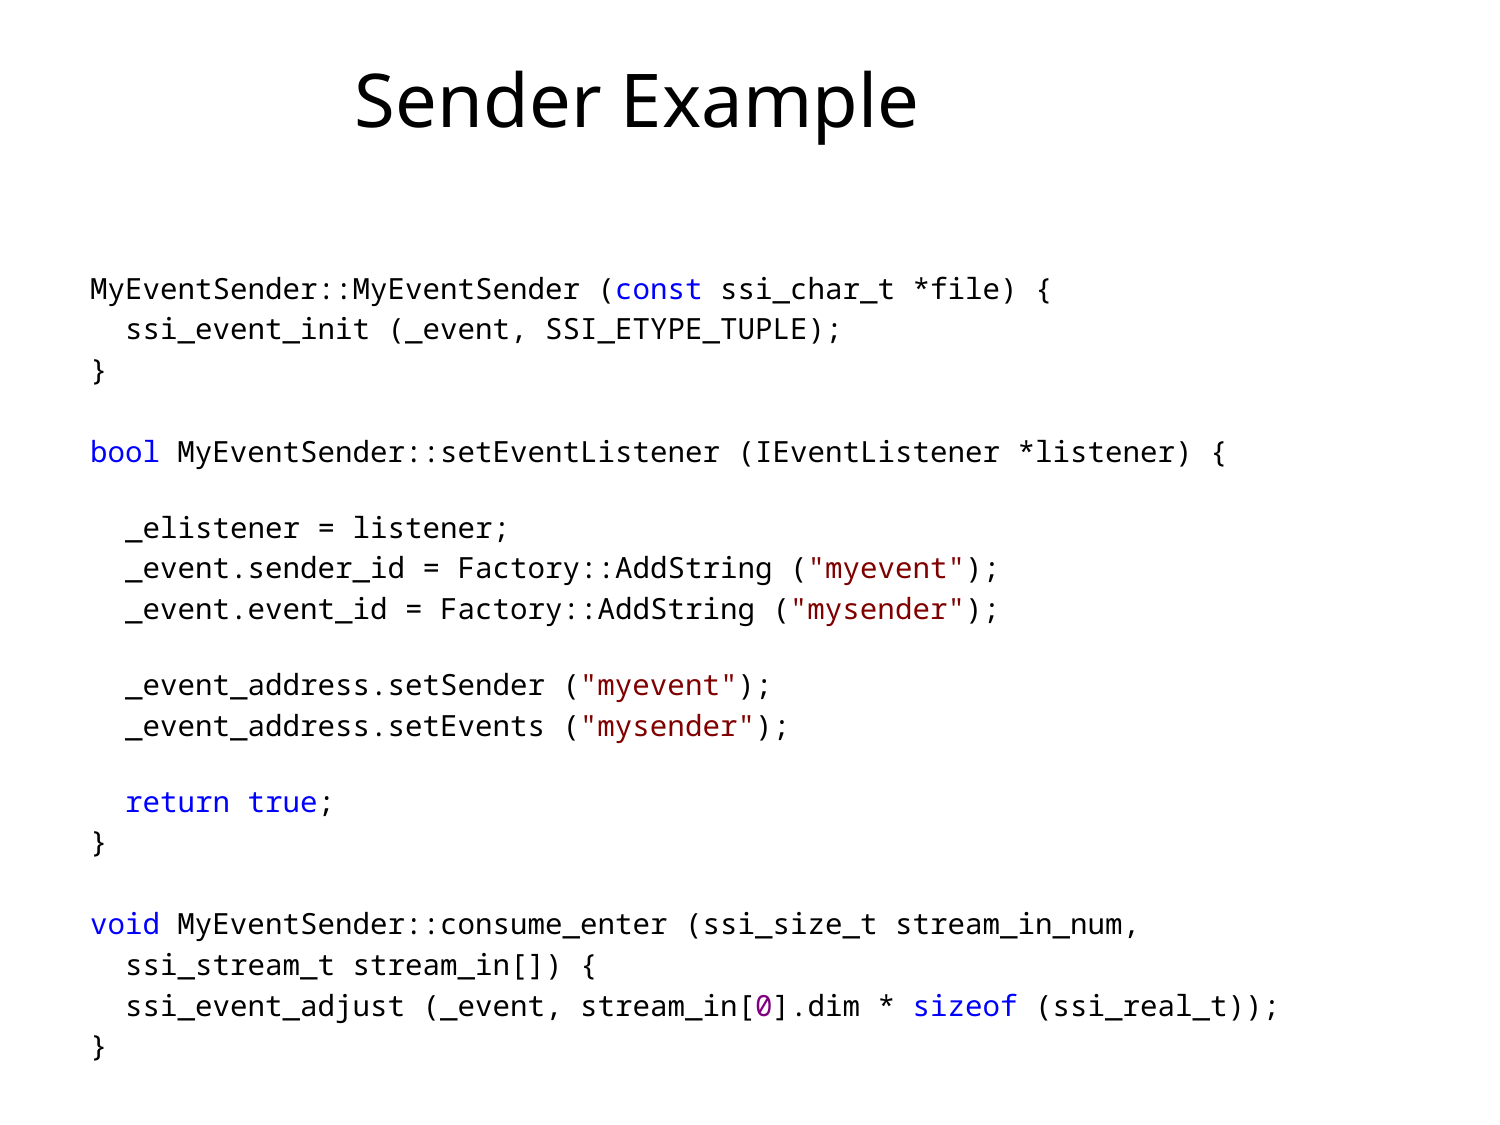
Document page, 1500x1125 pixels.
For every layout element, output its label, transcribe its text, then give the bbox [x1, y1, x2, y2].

list MyEventSender::MyEventSender (const ssi_char_t *file) { ssi_event_init (_event, SSI_ETYPE_TUPLE); } bool MyEventSender::setEventListener (IEventListener *listener) { _elistener = listener; _event.sender_id = Factory::AddString ("myevent"); _event.event_id = Factory::AddString ("mysender"); _event_address.setSender ("myevent"); _event_address.setEvents ("mysender"); return true; } void MyEventSender::consume_enter (ssi_size_t stream_in_num, ssi_stream_t stream_in[]) { ssi_event_adjust (_event, stream_in[0].dim * sizeof (ssi_real_t)); } [75, 262, 1425, 1050]
title Sender Example [200, 45, 1075, 150]
